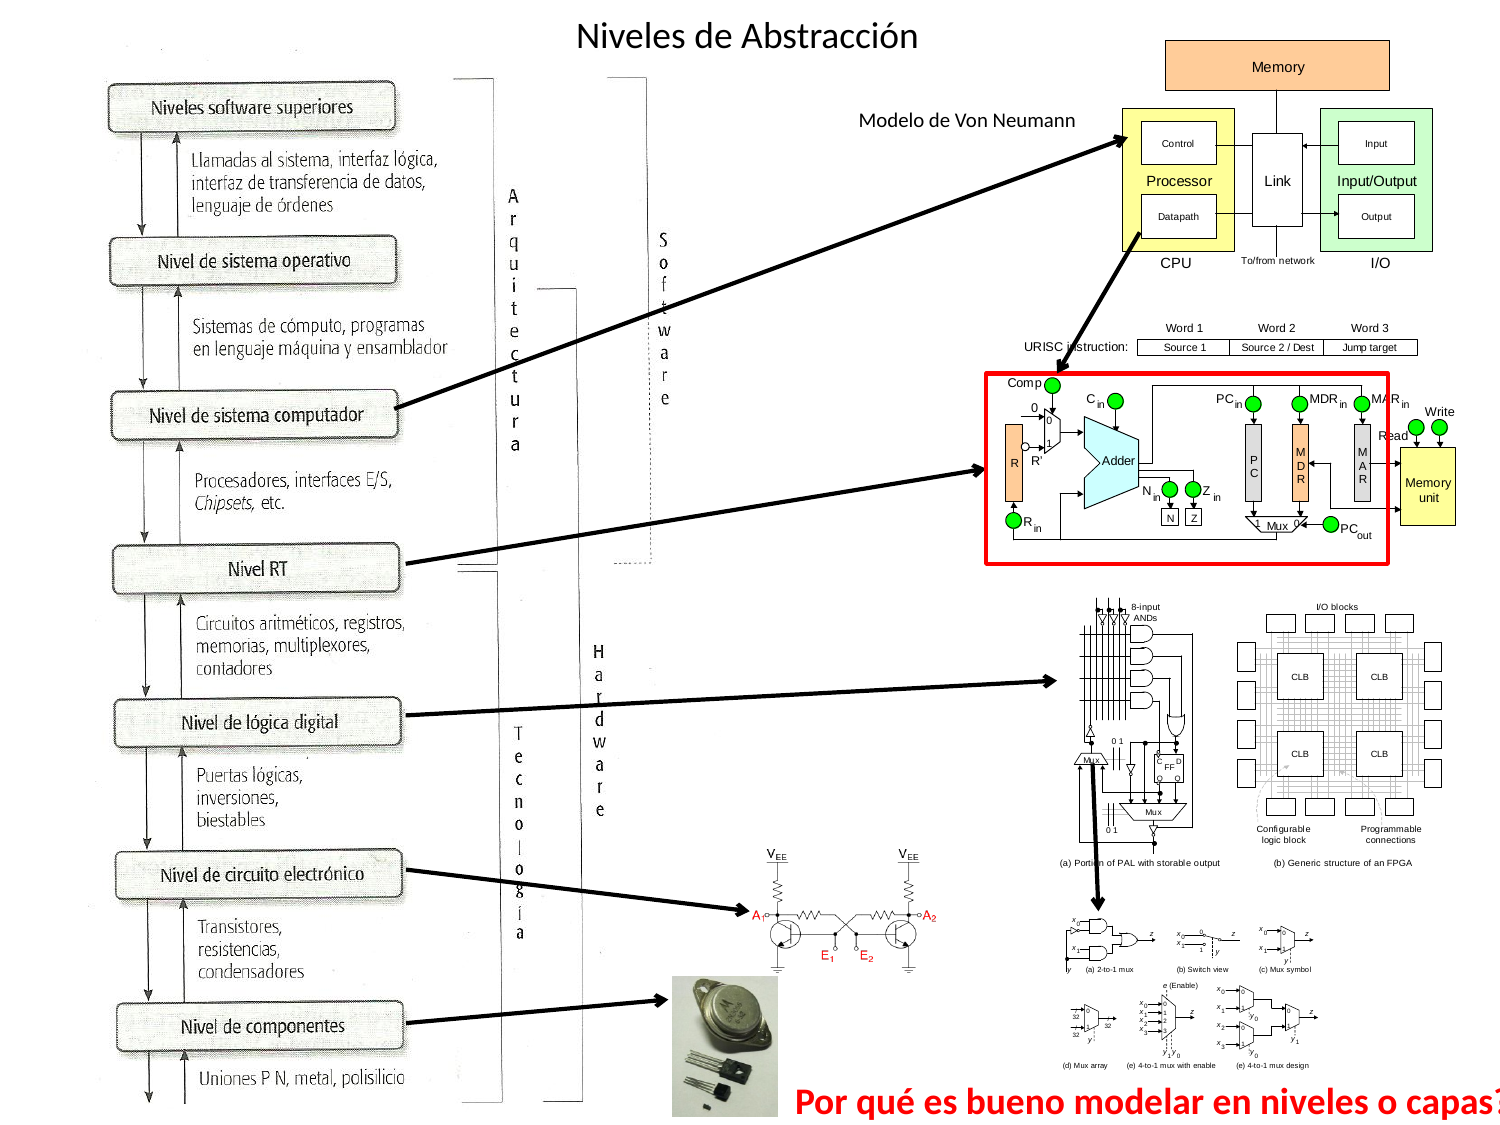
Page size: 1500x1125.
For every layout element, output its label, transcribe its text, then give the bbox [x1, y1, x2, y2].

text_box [1092, 762, 1099, 912]
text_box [405, 999, 669, 1024]
text_box [990, 555, 1390, 566]
picture [62, 33, 941, 1121]
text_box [393, 136, 1129, 410]
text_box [405, 680, 1058, 716]
text_box Niveles de Abstracción [561, 3, 935, 64]
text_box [405, 468, 987, 565]
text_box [1056, 231, 1140, 374]
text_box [1056, 916, 1324, 1073]
text_box Modelo de Von Neumann [843, 99, 1091, 135]
text_box [984, 418, 992, 472]
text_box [1056, 597, 1448, 870]
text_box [997, 315, 1471, 552]
text_box Por qué es bueno modelar en niveles o capas? [780, 1069, 1500, 1125]
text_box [405, 869, 750, 912]
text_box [1115, 33, 1440, 271]
